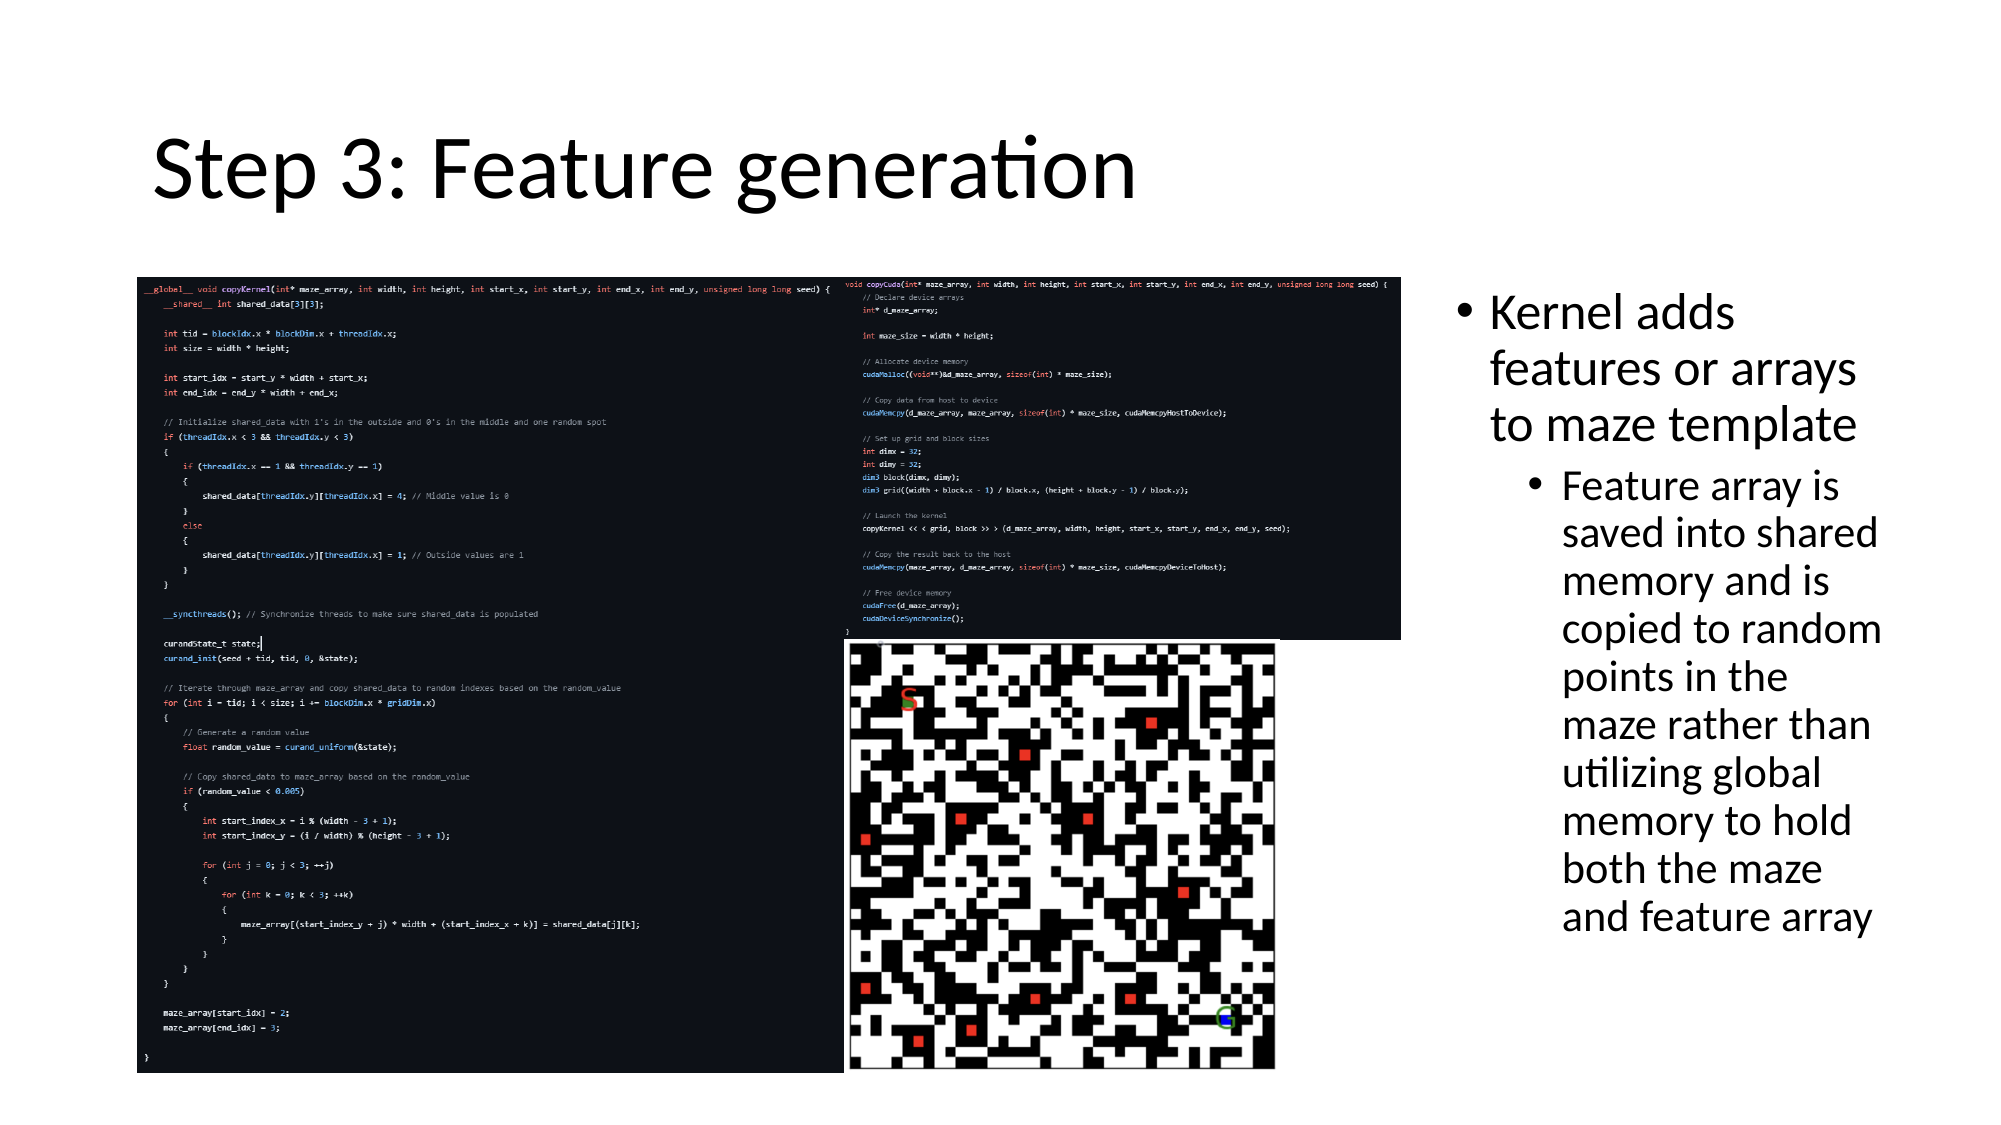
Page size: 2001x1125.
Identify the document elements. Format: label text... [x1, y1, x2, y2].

list Kernel adds features or arrays to maze template Feature array is saved into shared memory and is copied to random points in the maze rather than utilizing global memory to hold both the maze and feature array [1438, 277, 1907, 992]
picture [137, 276, 1405, 1073]
title Step 3: Feature generation [137, 59, 1863, 278]
